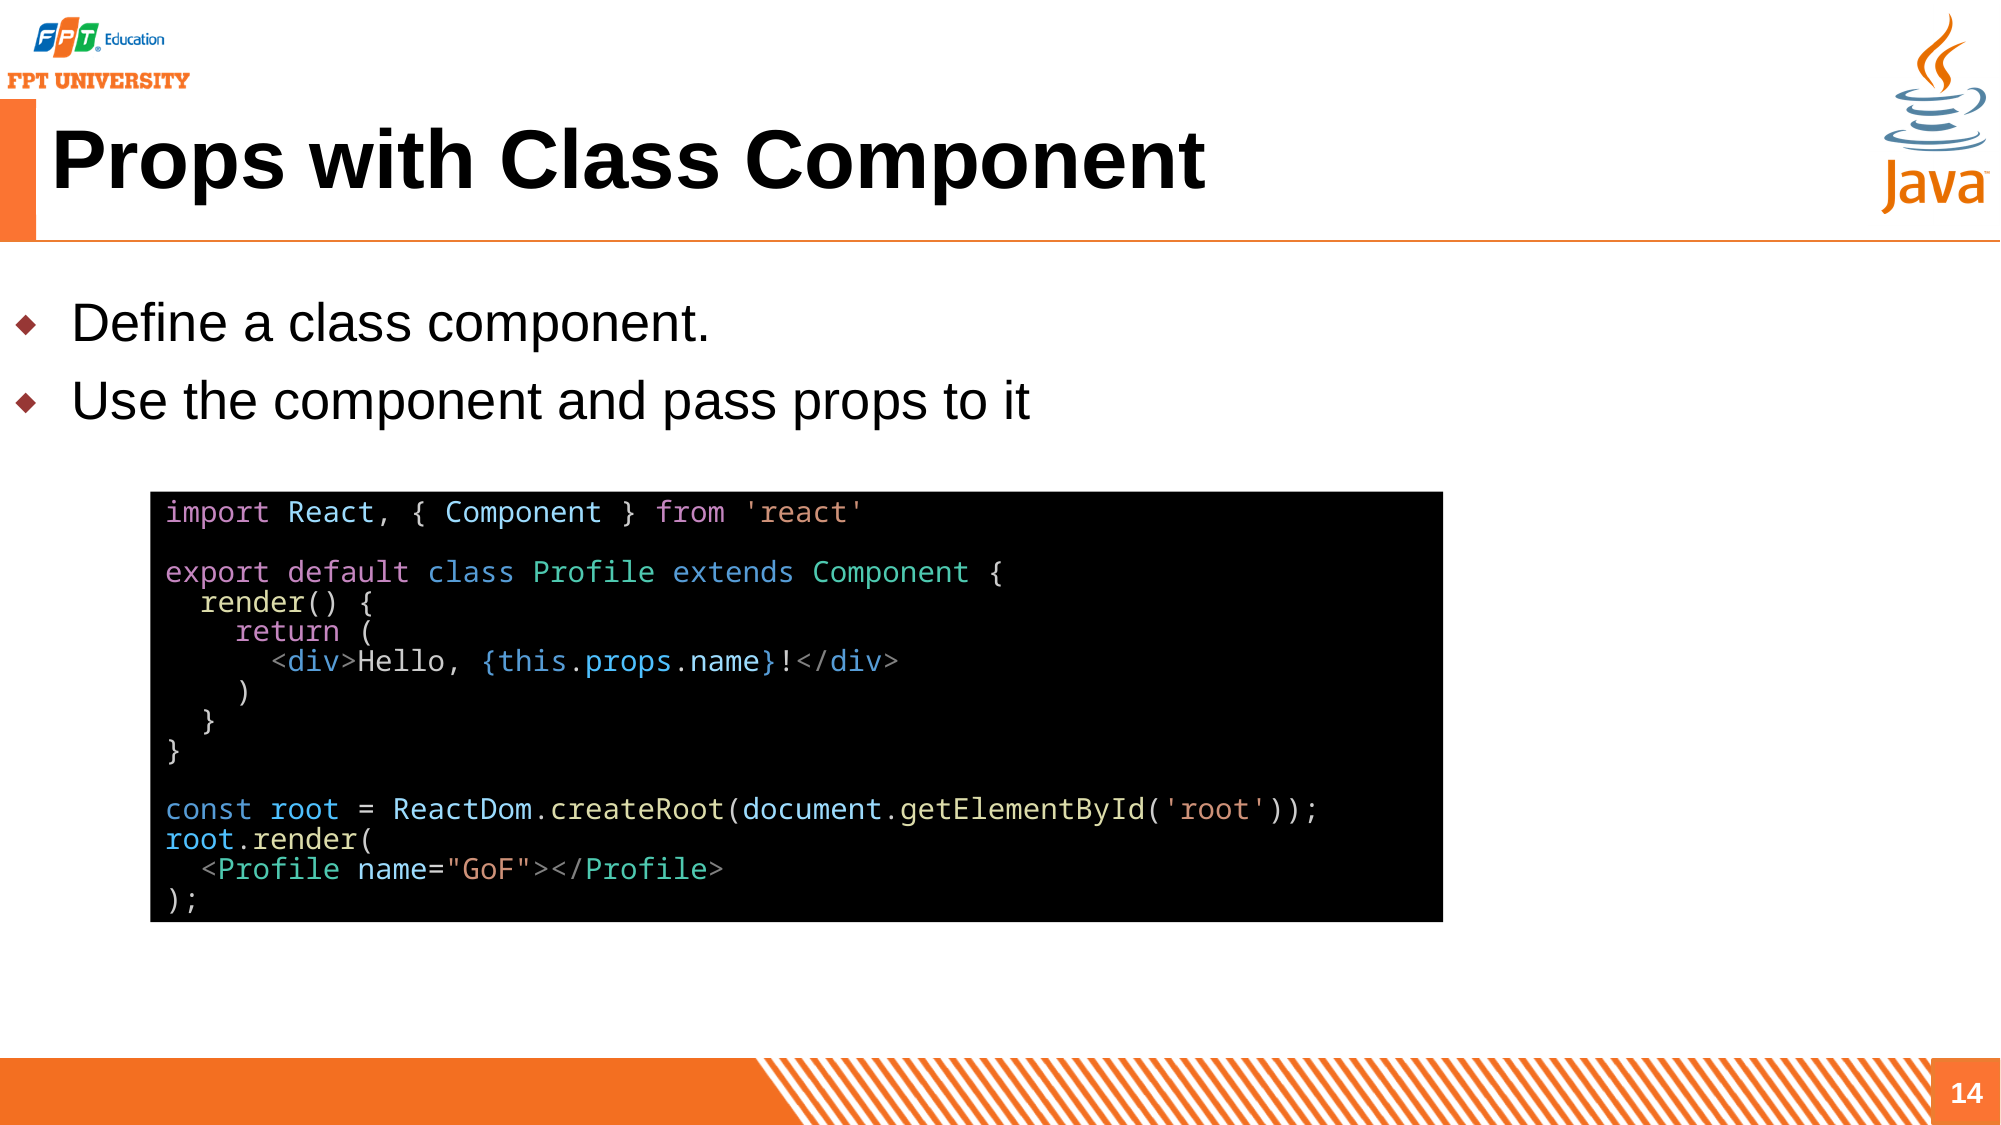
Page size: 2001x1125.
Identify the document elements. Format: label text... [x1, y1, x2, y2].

title Props with Class Component [36, 108, 1869, 215]
picture [1868, 4, 2000, 226]
picture [0, 1058, 1934, 1125]
slide_number 14 [1933, 1059, 2000, 1124]
text_box import React, { Component } from 'react' export default class Profile extends Component { render() { return ( <div>Hello, {this.props.name}!</div> ) } } const root = ReactDom.createRoot(document.getElementById('root')); root.render( <Profile name="GoF"></Profile> ); [150, 491, 1444, 923]
list Define a class component. Use the component and pass props to it [0, 266, 2000, 492]
picture [0, 2, 197, 99]
